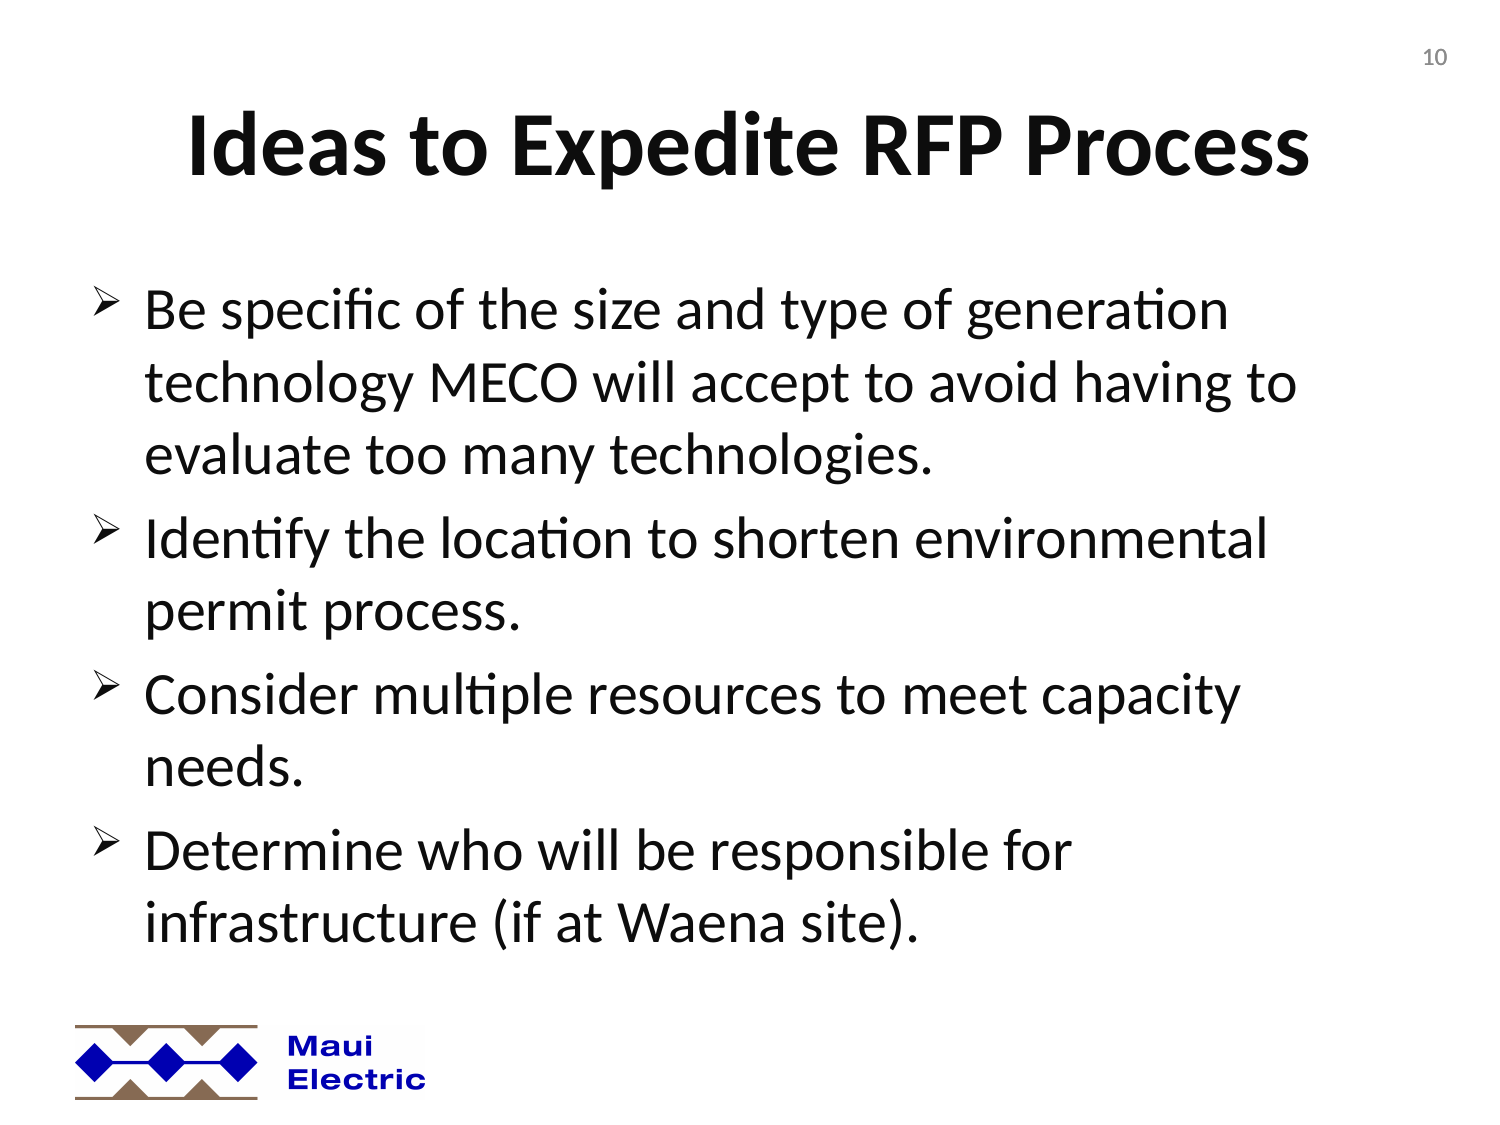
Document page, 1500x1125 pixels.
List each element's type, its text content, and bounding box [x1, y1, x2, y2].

slide_number 10 [1387, 24, 1463, 85]
list Be specific of the size and type of generation technology MECO will accept to avoid having to evaluate too many technologies. Identify the location to shorten environmental permit process. Consider multiple resources to meet capacity needs. Determine who will be responsible for infrastructure (if at Waena site). [75, 262, 1425, 963]
picture [75, 1025, 425, 1100]
title Ideas to Expedite RFP Process [75, 45, 1425, 233]
